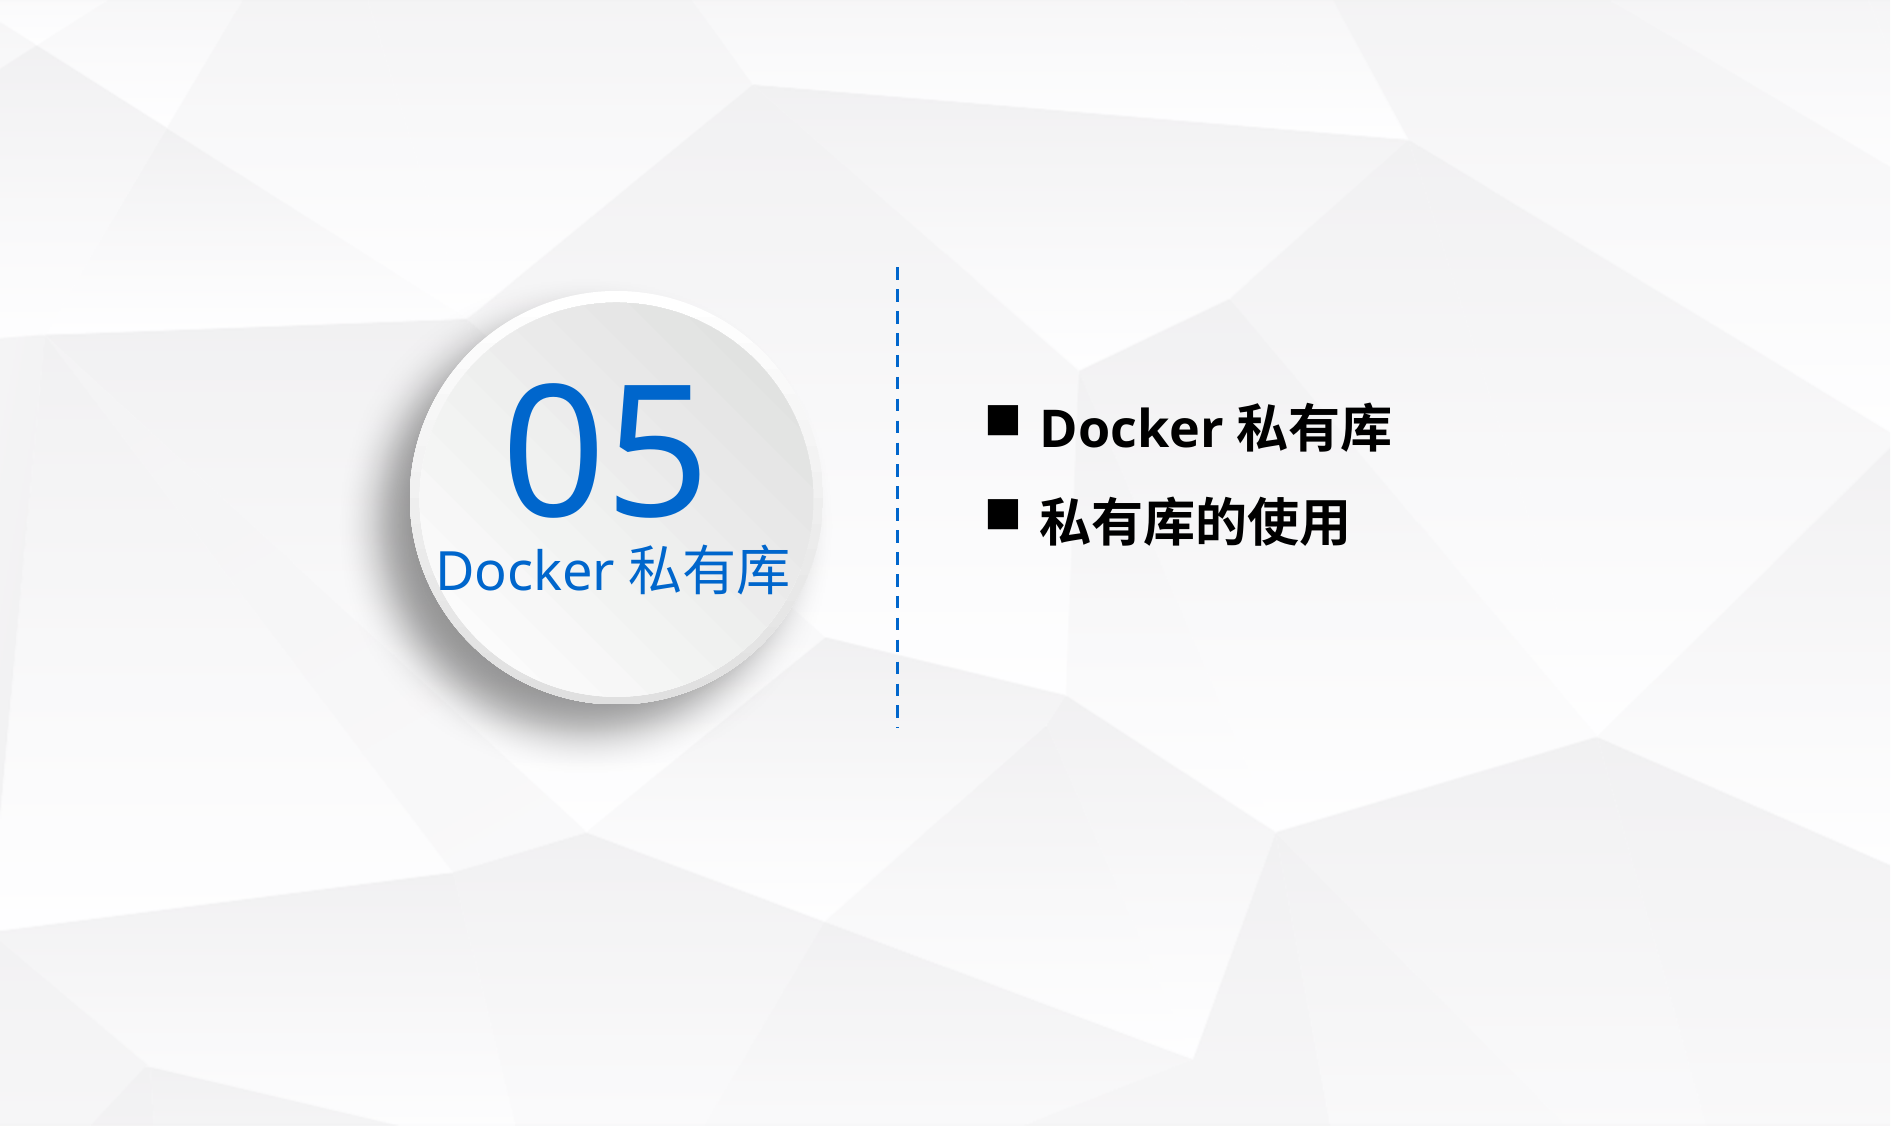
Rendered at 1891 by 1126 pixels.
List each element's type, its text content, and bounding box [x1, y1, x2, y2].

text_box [409, 290, 824, 705]
text_box Docker私有库 [399, 529, 404, 609]
picture [0, 0, 1891, 1126]
text_box Docker私有库 私有库的使用 [968, 357, 1572, 560]
